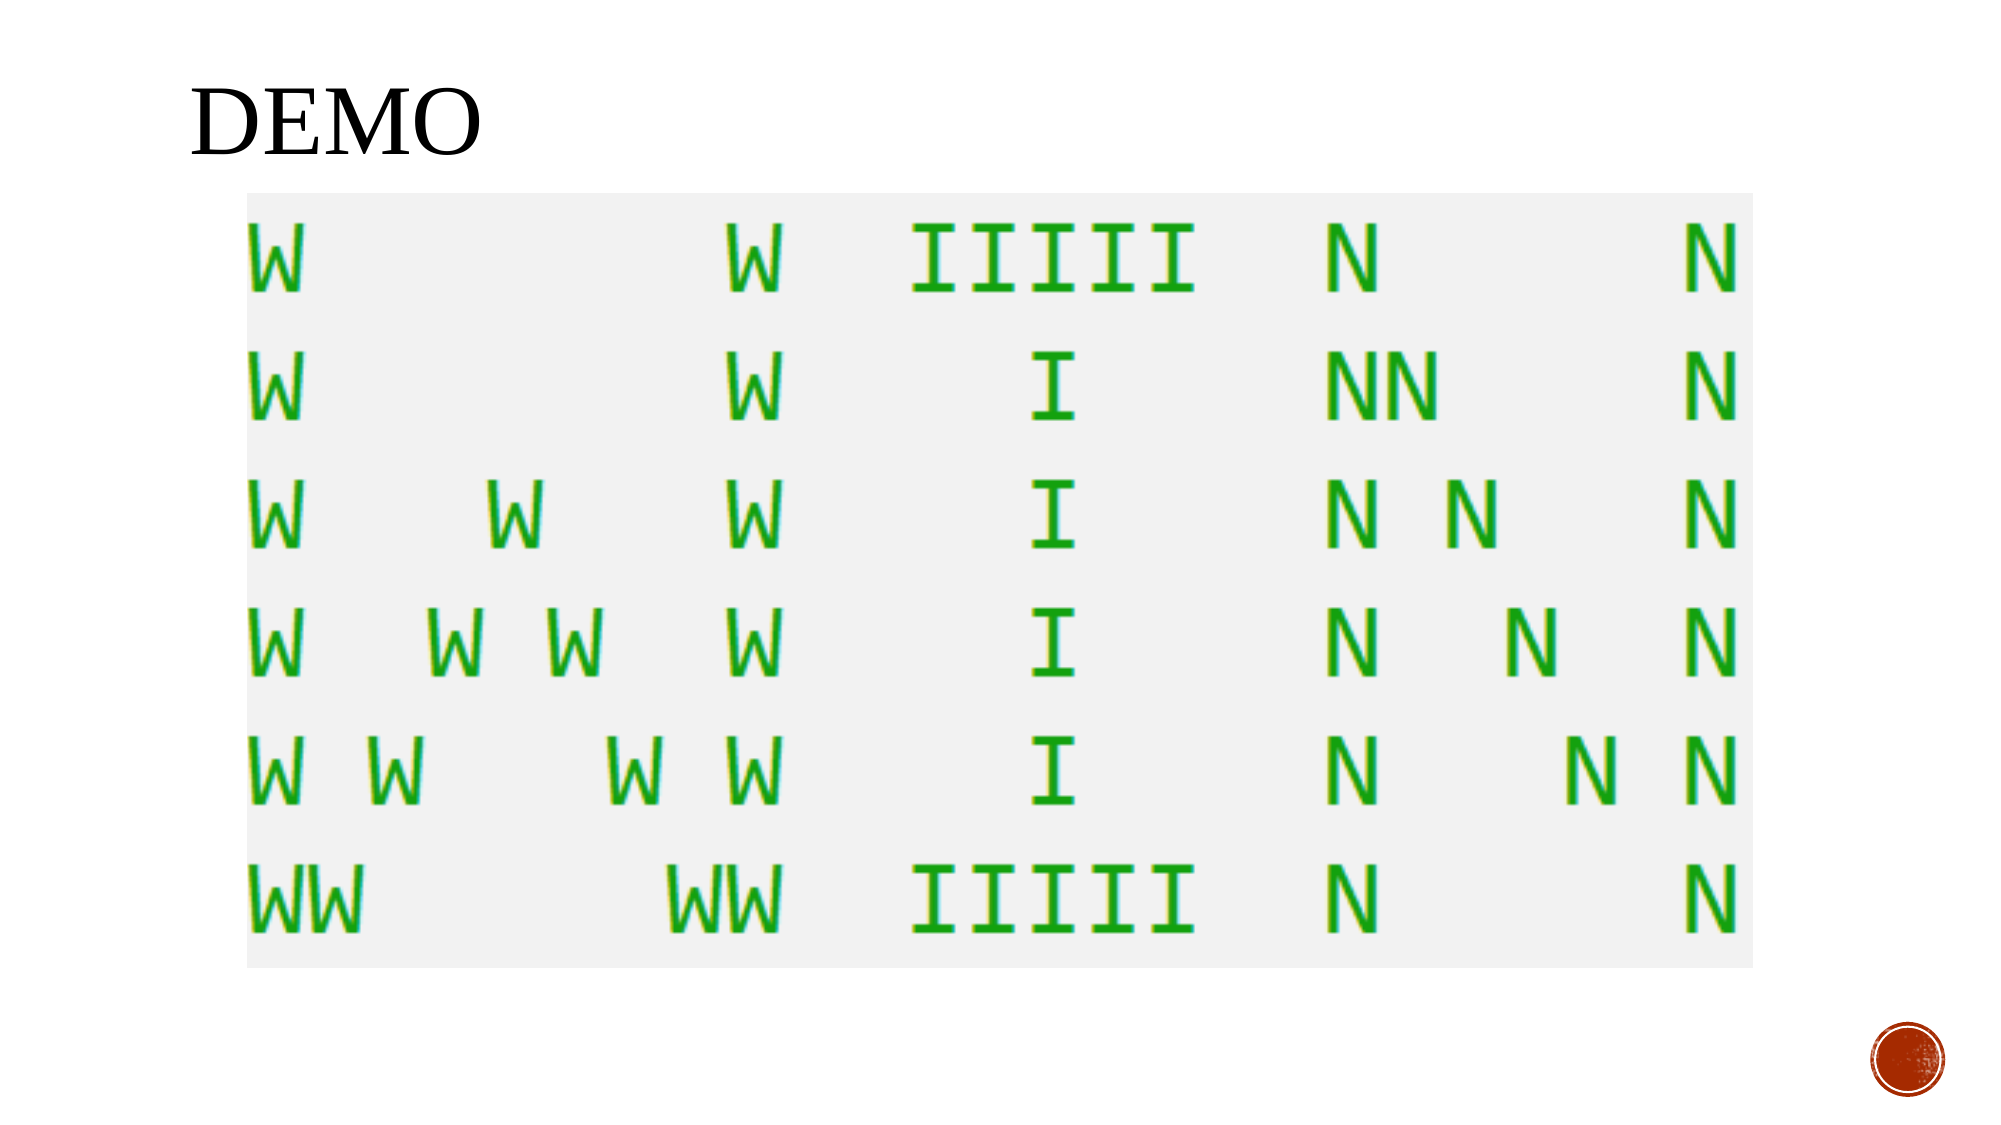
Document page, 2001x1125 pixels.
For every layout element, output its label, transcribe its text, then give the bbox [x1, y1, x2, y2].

picture [247, 193, 1753, 968]
title DEMO [174, 49, 1825, 194]
